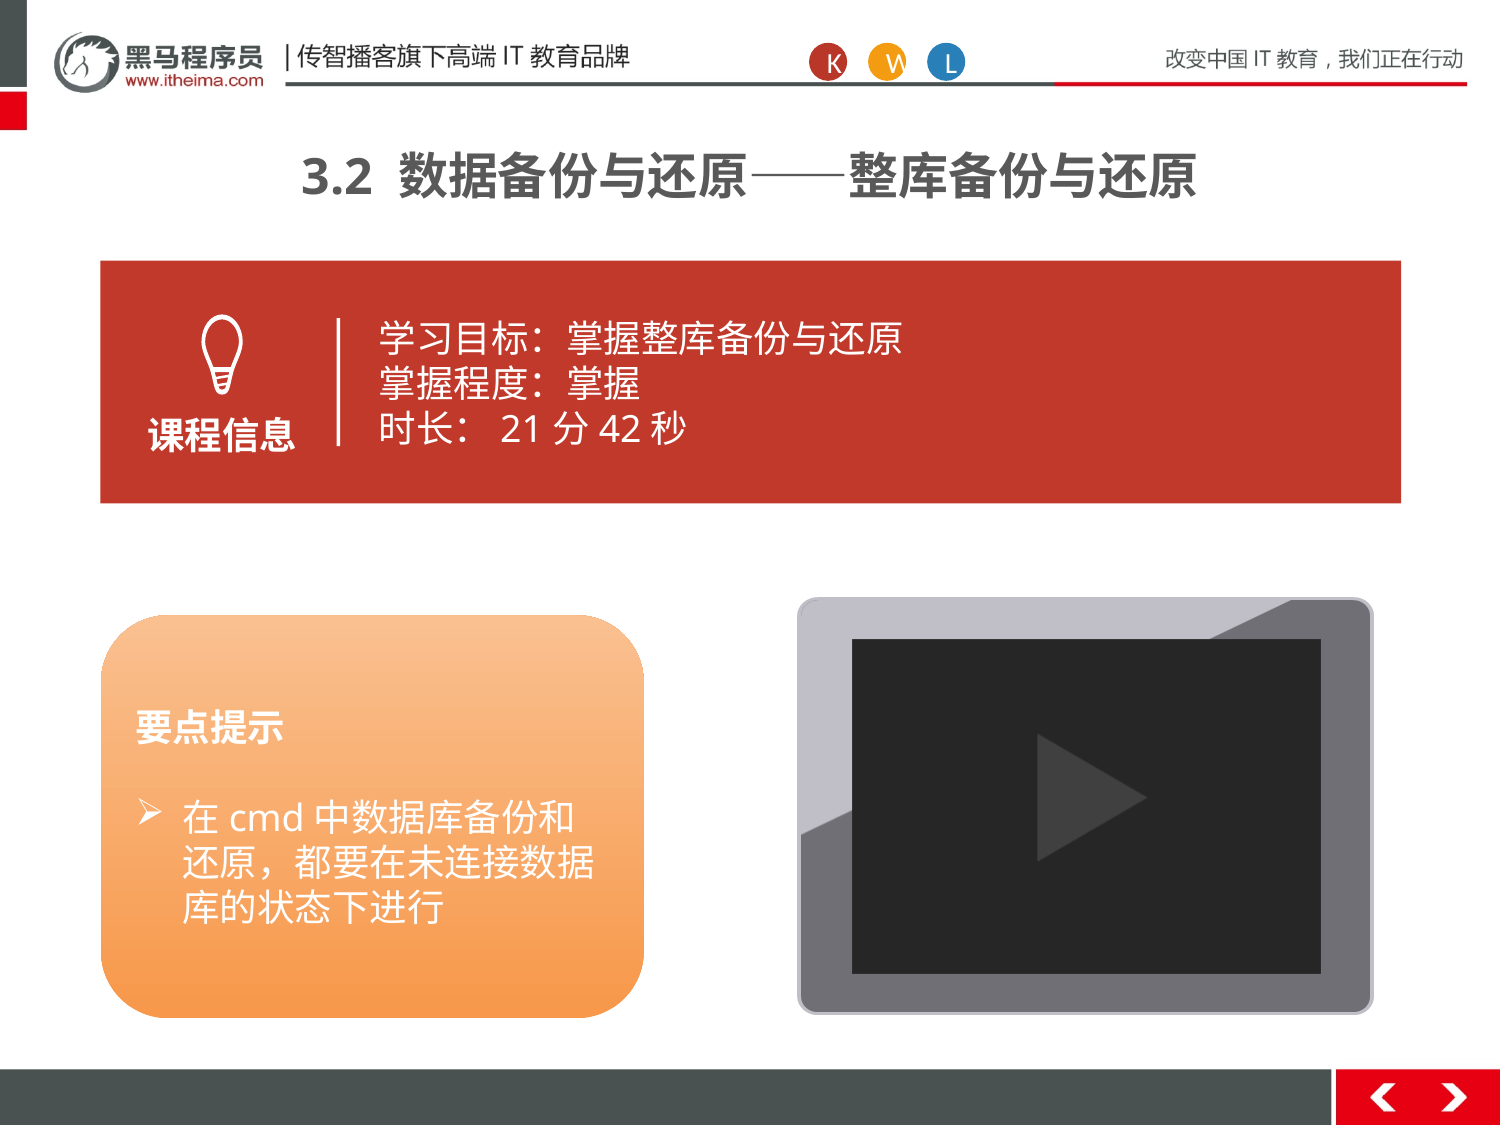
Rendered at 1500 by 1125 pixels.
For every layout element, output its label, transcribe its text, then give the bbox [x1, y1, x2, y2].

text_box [130, 314, 314, 466]
text_box W [866, 40, 909, 83]
picture [0, 0, 1500, 137]
text_box 学习目标：掌握整库备份与还原 掌握程度：掌握 时长：21分42秒 [364, 307, 1317, 458]
text_box [335, 316, 342, 448]
picture [0, 209, 1500, 1125]
text_box L [925, 40, 968, 83]
text_box K [806, 40, 850, 83]
text_box [98, 258, 1403, 505]
text_box 3.2 数据备份与还原——整库备份与还原 [0, 137, 1500, 209]
text_box 要点提示 在cmd中数据库备份和还原，都要在未连接数据库的状态下进行 [100, 615, 644, 1019]
